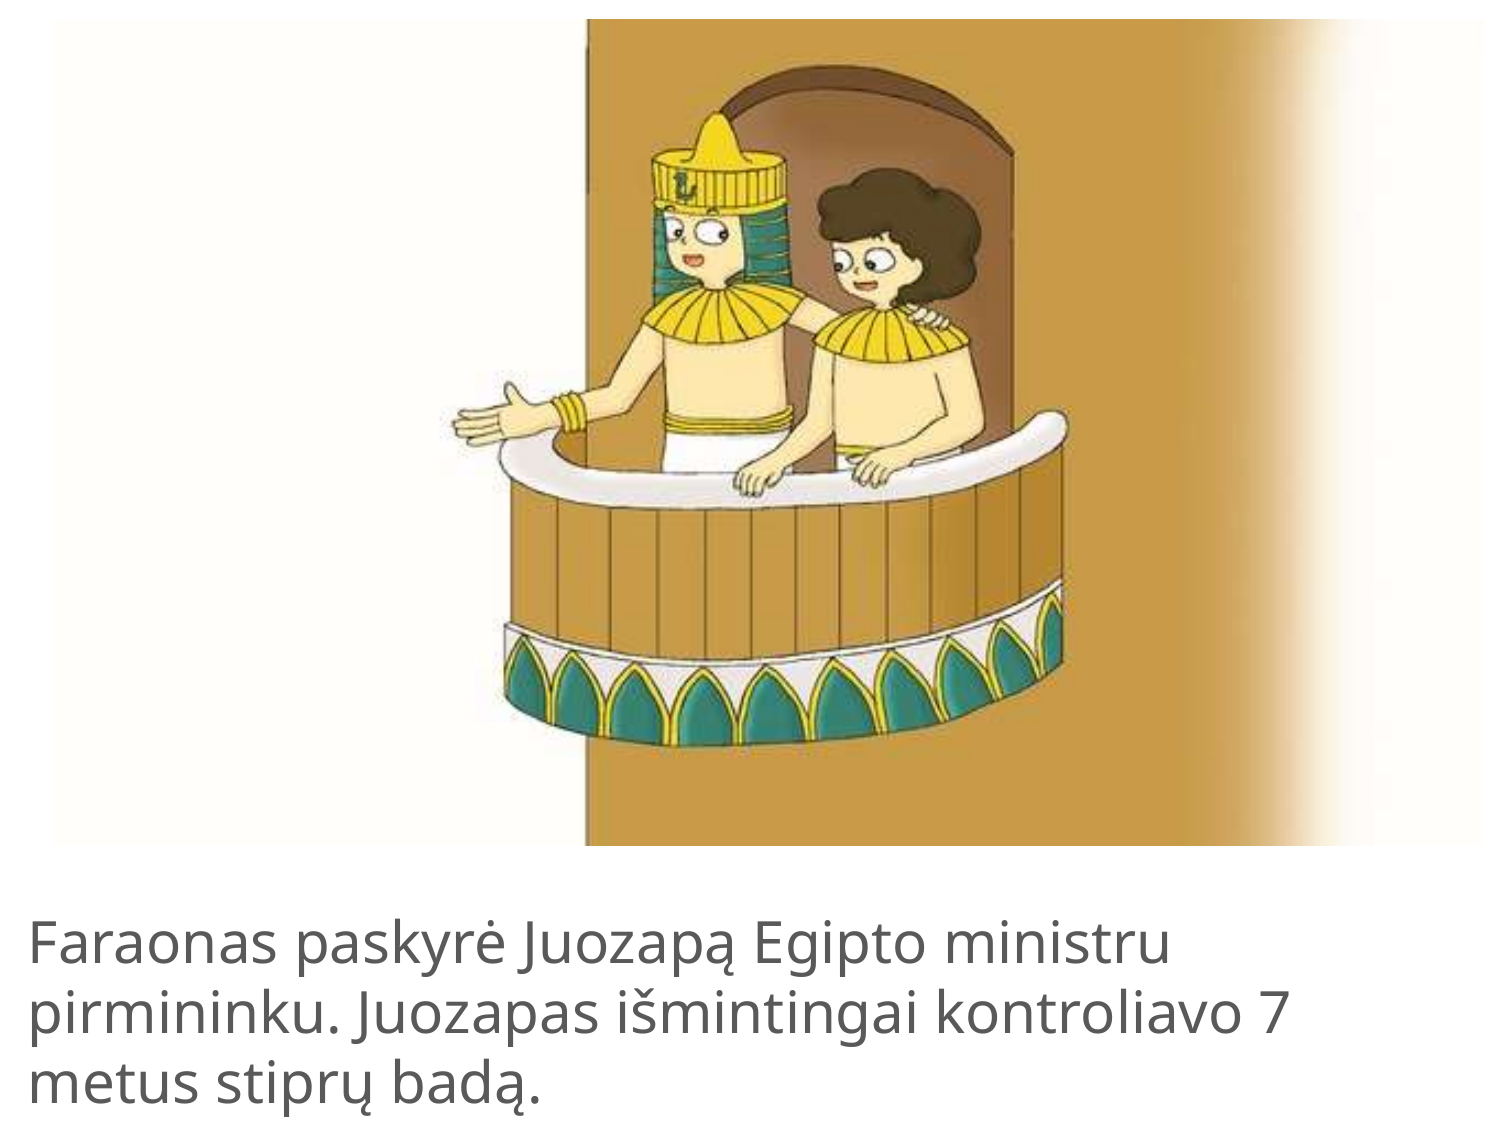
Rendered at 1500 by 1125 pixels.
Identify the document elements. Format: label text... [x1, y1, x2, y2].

text_box Faraonas paskyrė Juozapą Egipto ministru pirmininku. Juozapas išmintingai kontroliavo 7 metus stiprų badą. [13, 897, 1484, 1123]
picture [52, 18, 1484, 847]
